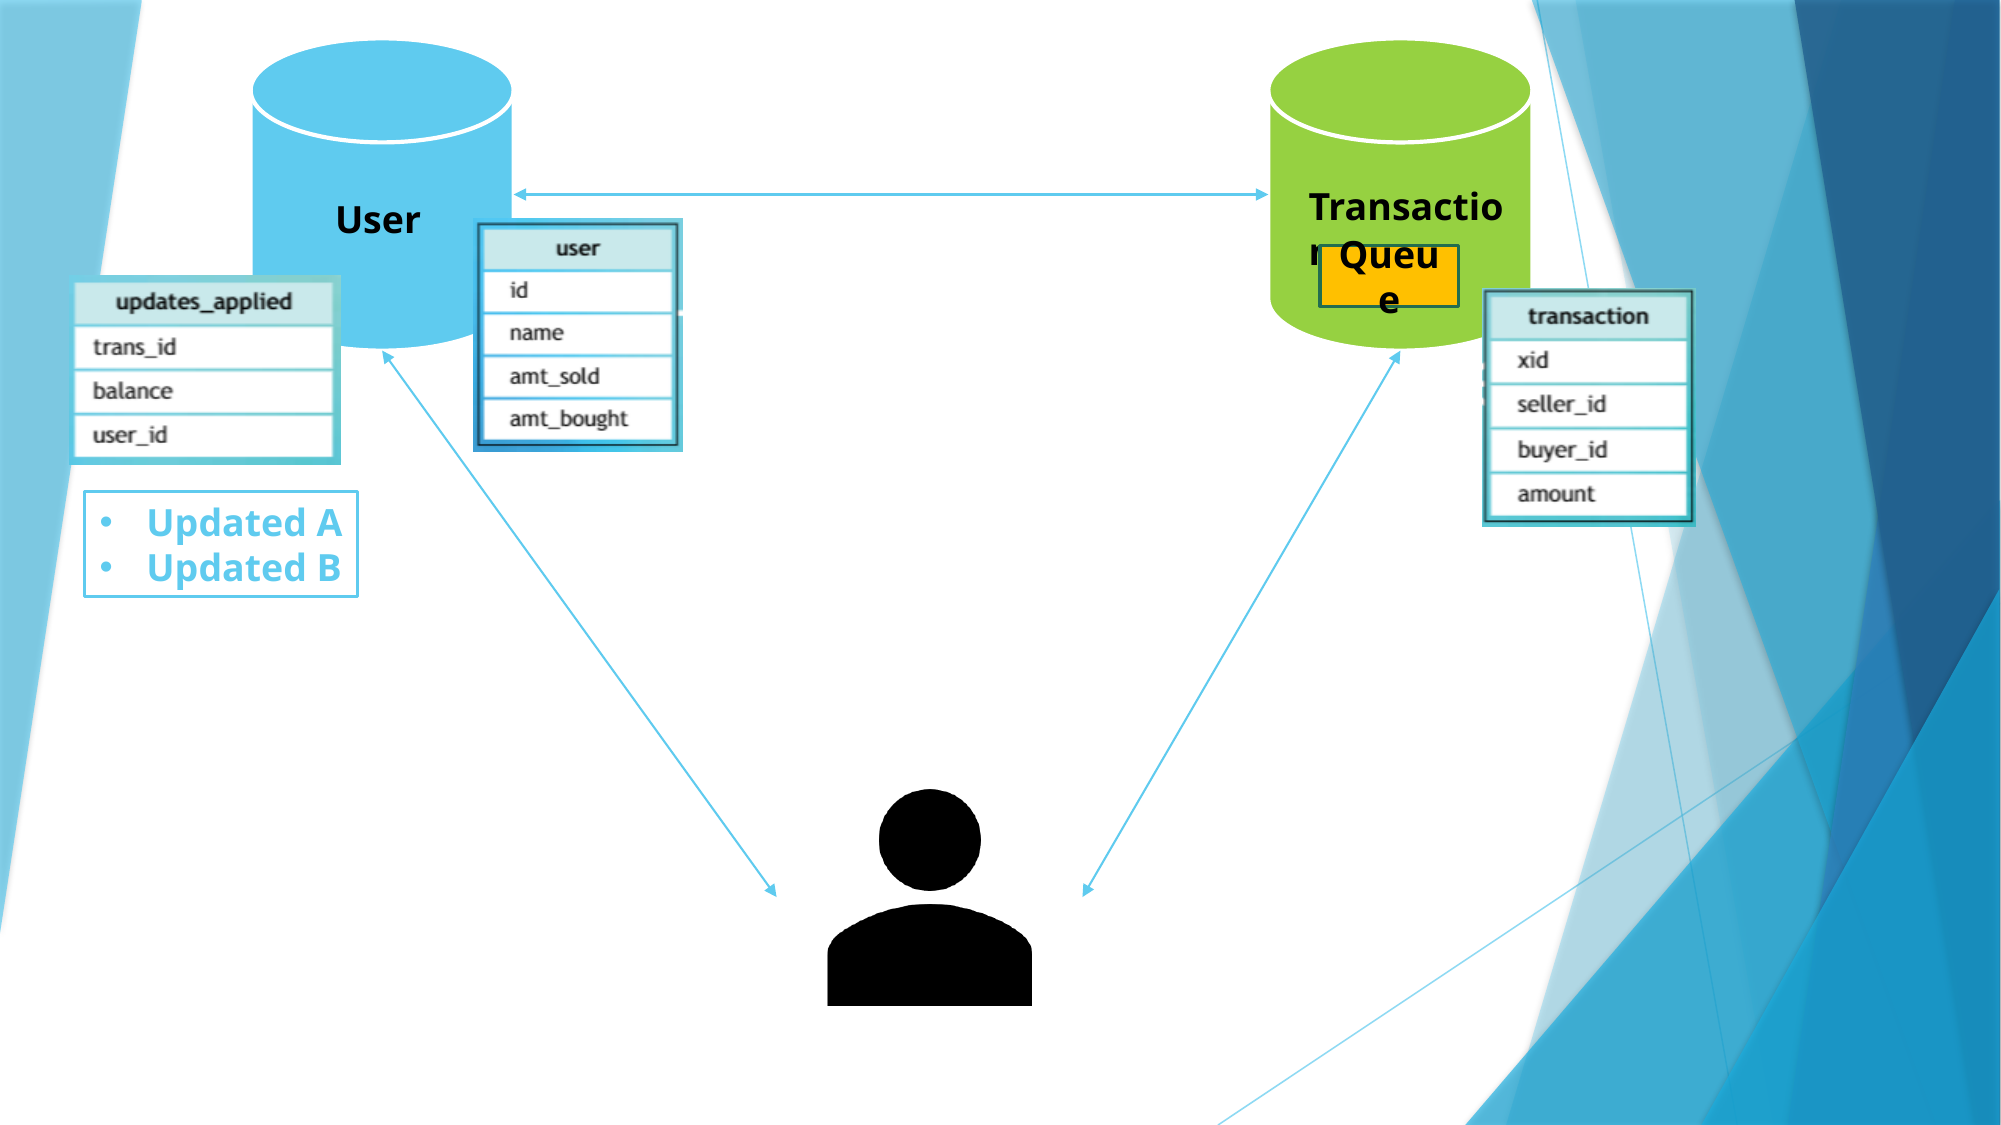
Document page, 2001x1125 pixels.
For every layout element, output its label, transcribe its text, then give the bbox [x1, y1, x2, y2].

text_box [1266, 36, 1535, 353]
text_box Queue [1318, 244, 1460, 308]
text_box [1082, 350, 1401, 898]
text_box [381, 350, 777, 898]
text_box Transaction [1293, 175, 1524, 281]
picture [1482, 288, 1696, 527]
picture [0, 0, 1107, 1125]
